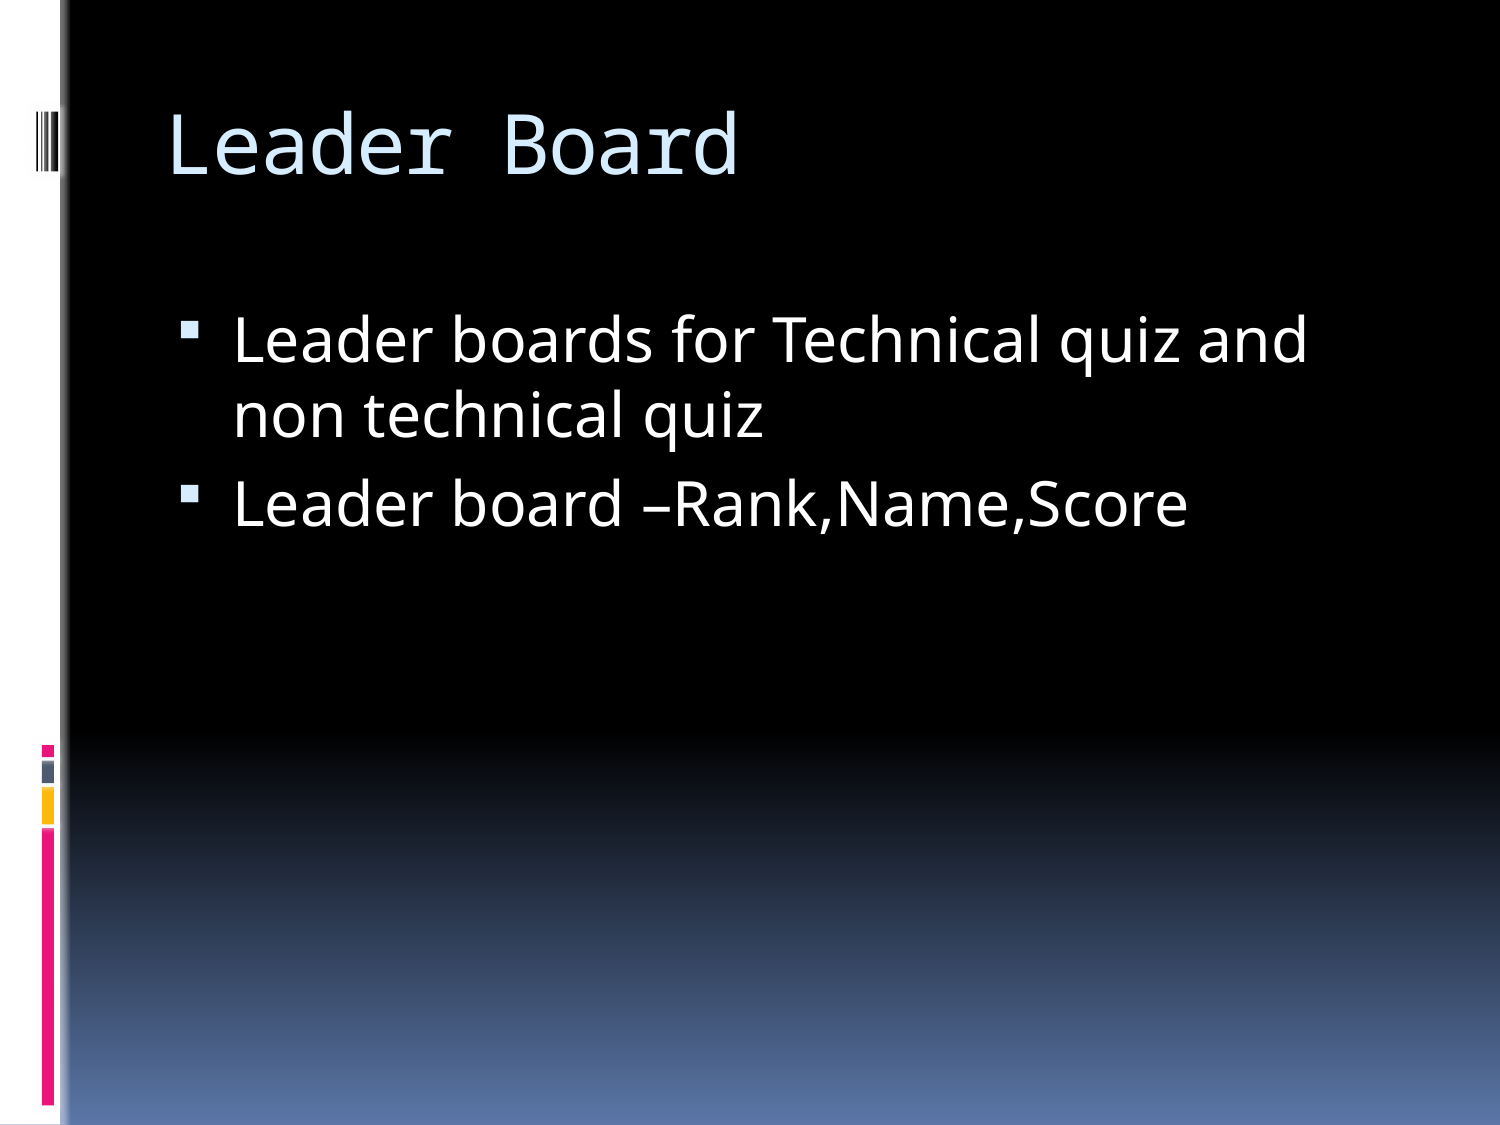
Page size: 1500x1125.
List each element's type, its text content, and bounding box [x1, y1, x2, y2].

list Leader boards for Technical quiz and non technical quiz Leader board –Rank,Name,Score [150, 292, 1425, 1043]
title Leader Board [150, 83, 1425, 234]
